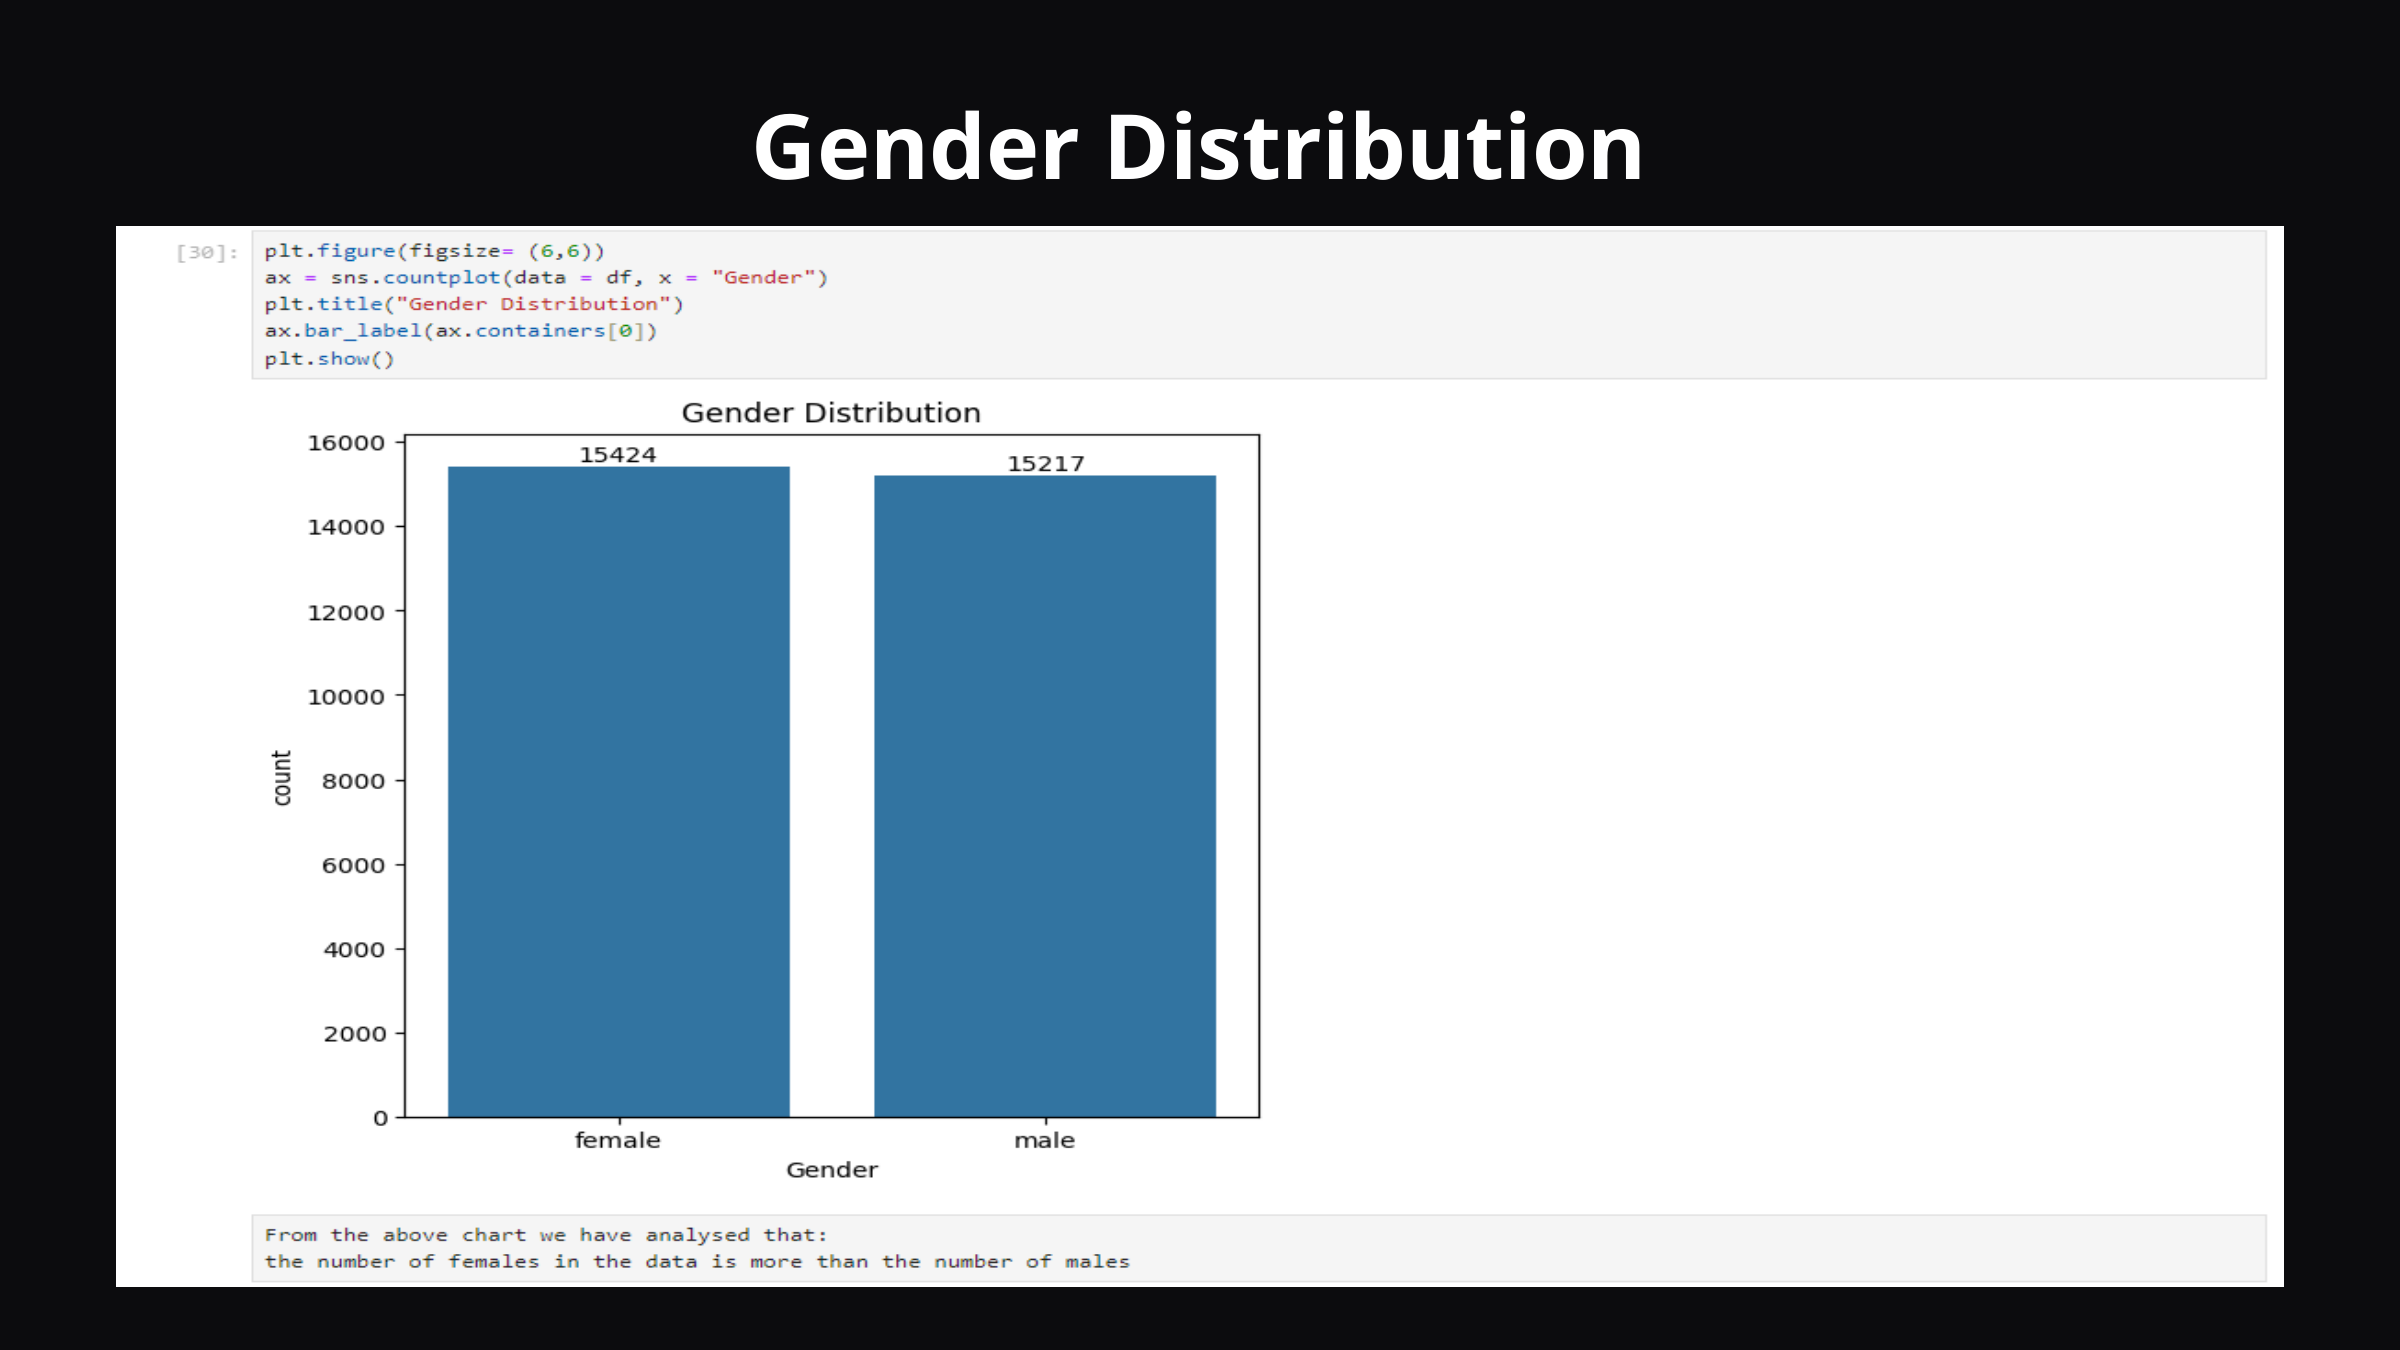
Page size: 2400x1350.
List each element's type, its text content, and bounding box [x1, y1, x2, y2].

picture [116, 226, 2284, 1287]
text_box Gender Distribution [767, 77, 1633, 190]
text_box [0, 0, 2400, 1350]
